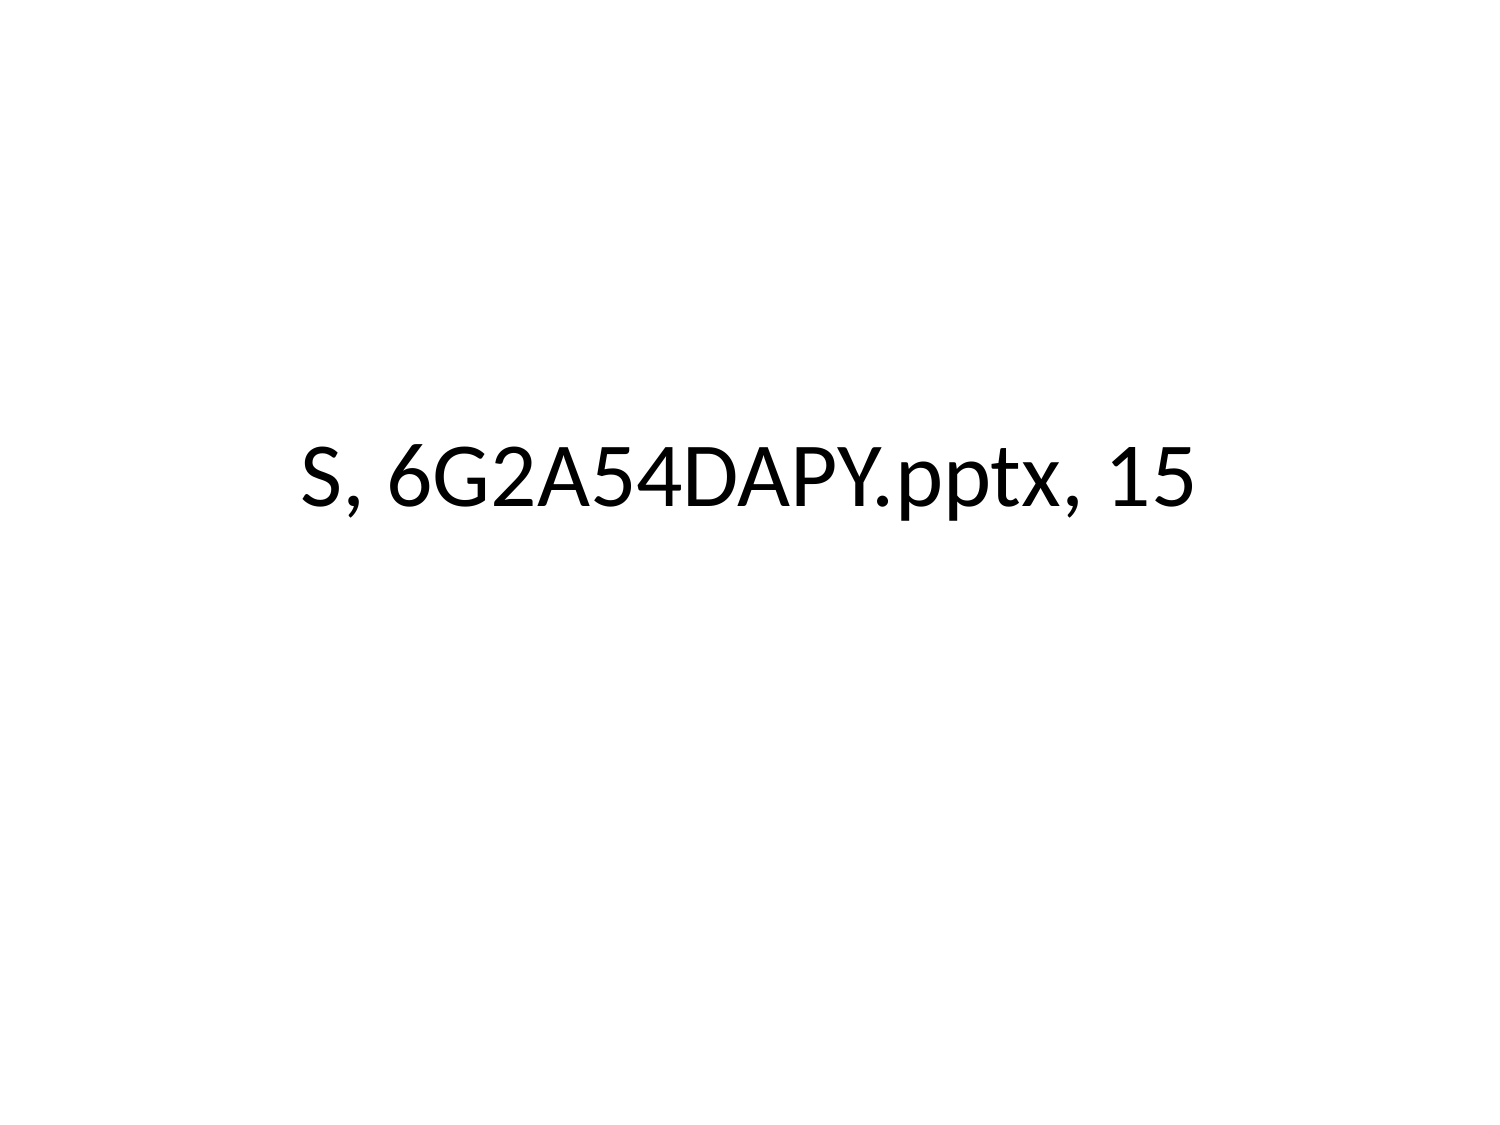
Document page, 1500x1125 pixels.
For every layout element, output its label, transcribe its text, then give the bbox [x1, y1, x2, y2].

title S, 6G2A54DAPY.pptx, 15 [112, 349, 1388, 591]
